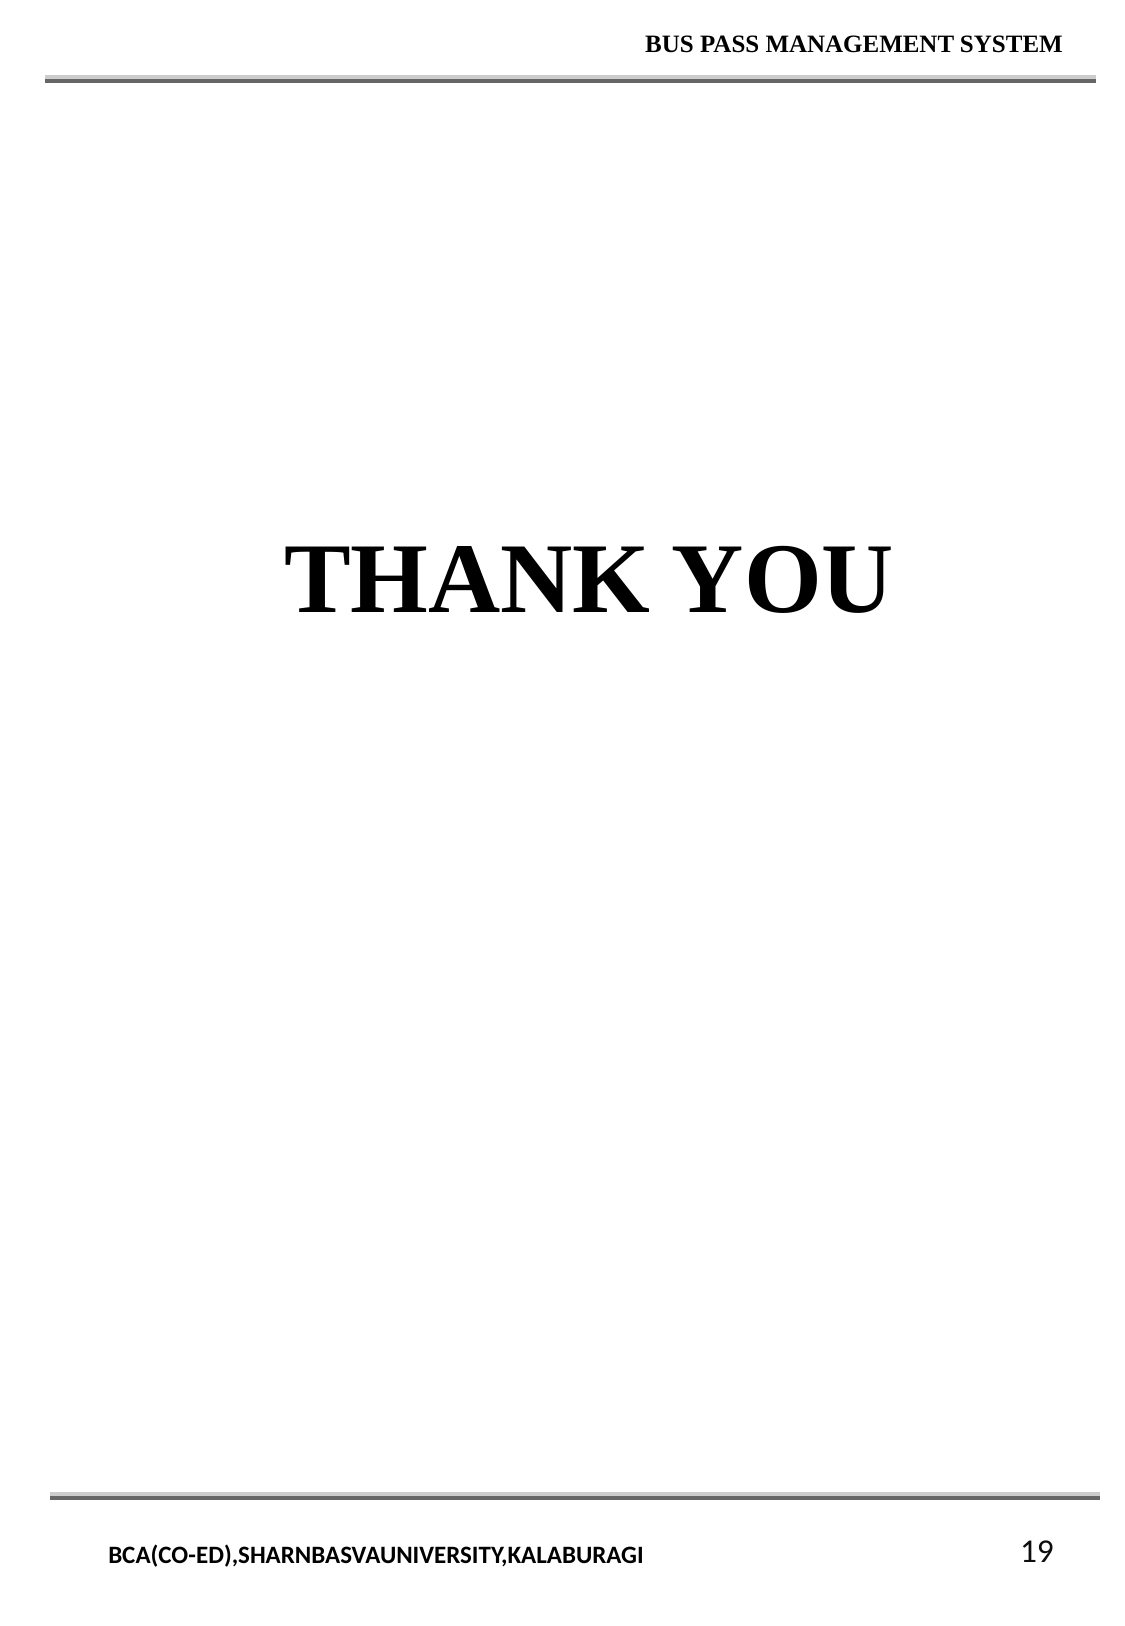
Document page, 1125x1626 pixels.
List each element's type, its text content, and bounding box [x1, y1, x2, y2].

subtitle THANK YOU [83, 444, 1096, 698]
text_box BCA(CO-ED),SHARNBASVAUNIVERSITY,KALABURAGI [24, 1513, 728, 1594]
slide_number 19 [806, 1509, 1069, 1593]
picture [45, 74, 1096, 83]
footer BUS PASS MANAGEMENT SYSTEM [500, 2, 1125, 83]
picture [49, 1492, 1101, 1501]
